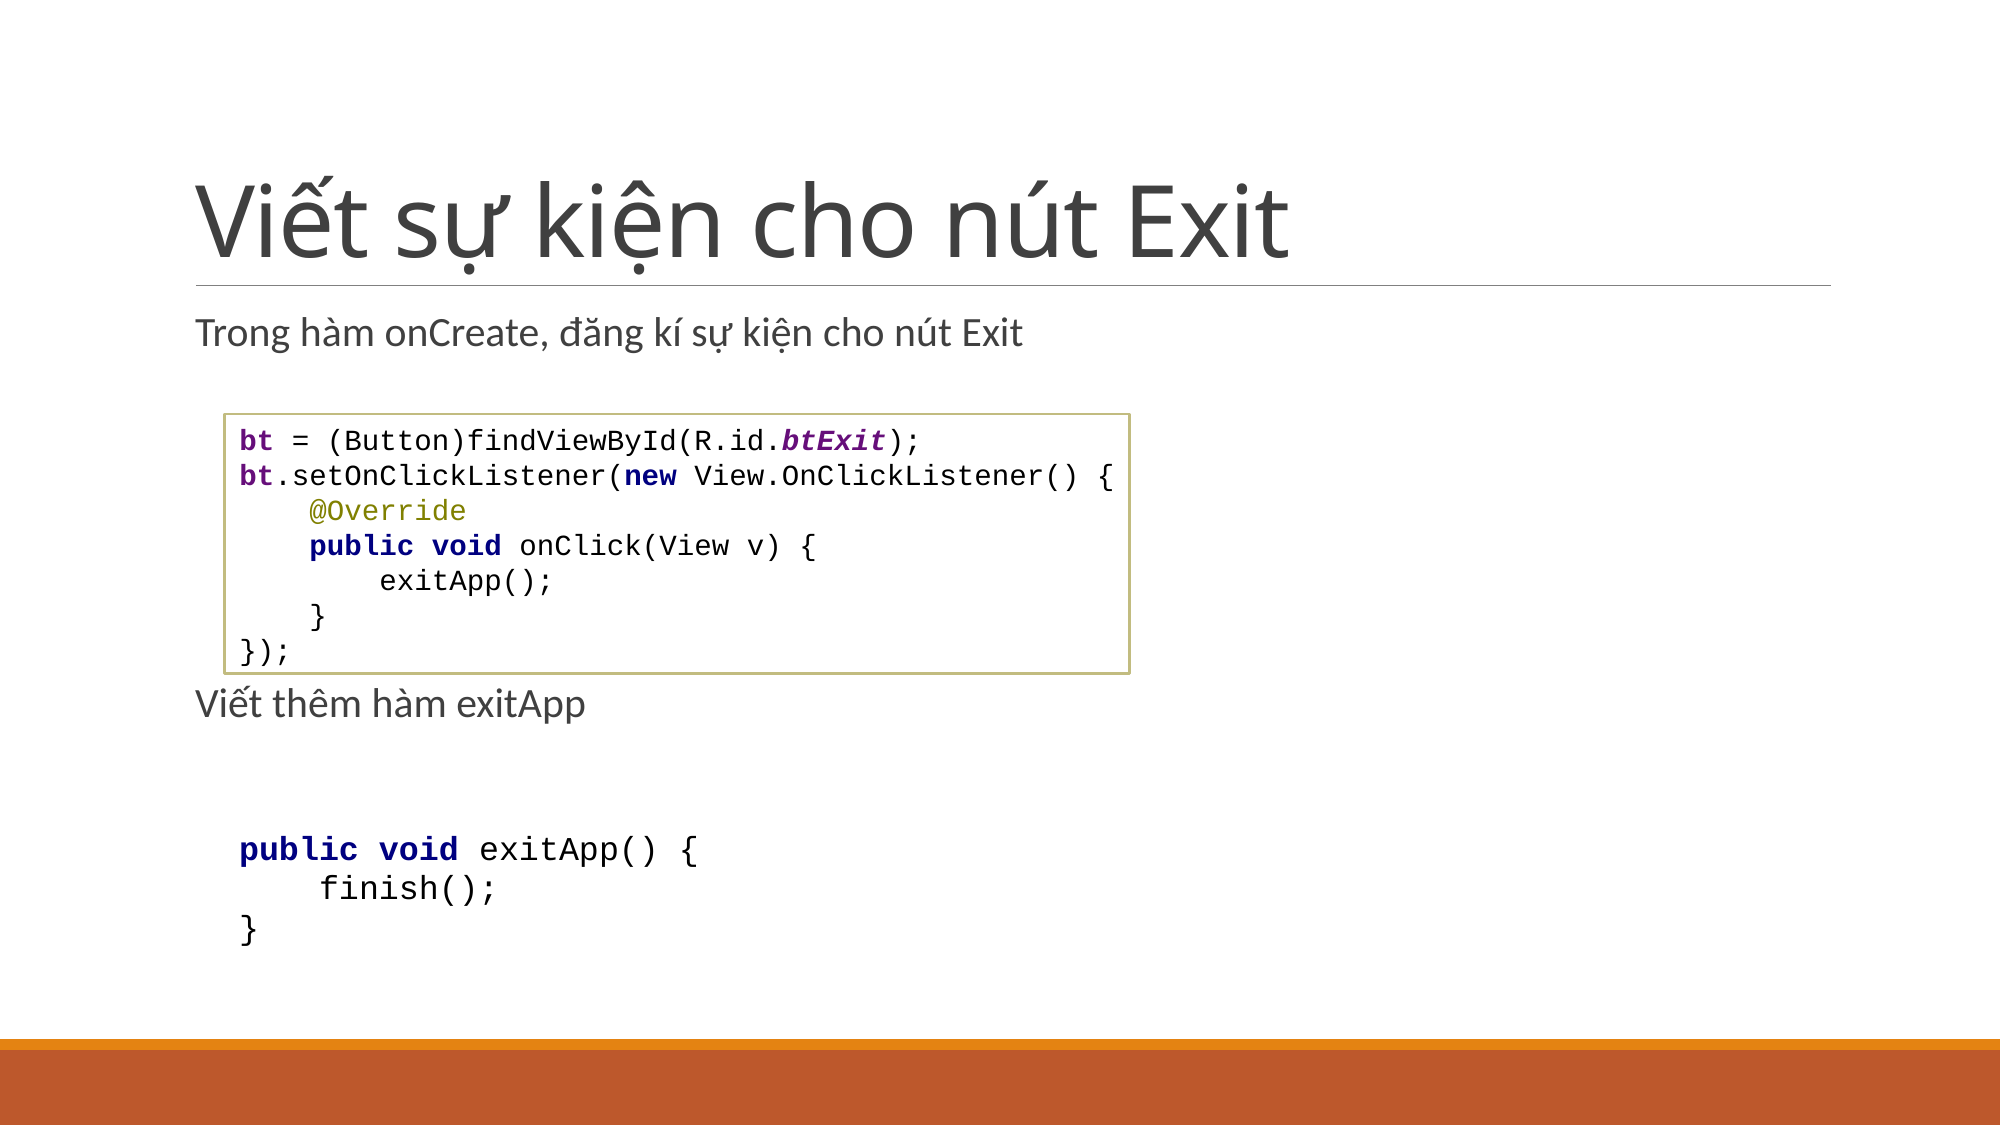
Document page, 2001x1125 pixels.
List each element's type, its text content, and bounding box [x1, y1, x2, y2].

list Trong hàm onCreate, đăng kí sự kiện cho nút Exit Viết thêm hàm exitApp [180, 302, 1830, 963]
text_box public void exitApp() { finish(); } [224, 819, 715, 954]
text_box bt = (Button)findViewById(R.id.btExit); bt.setOnClickListener(new View.OnClickListener() { @Override public void onClick(View v) { exitApp(); } }); [223, 413, 1131, 675]
title Viết sự kiện cho nút Exit [180, 47, 1830, 285]
